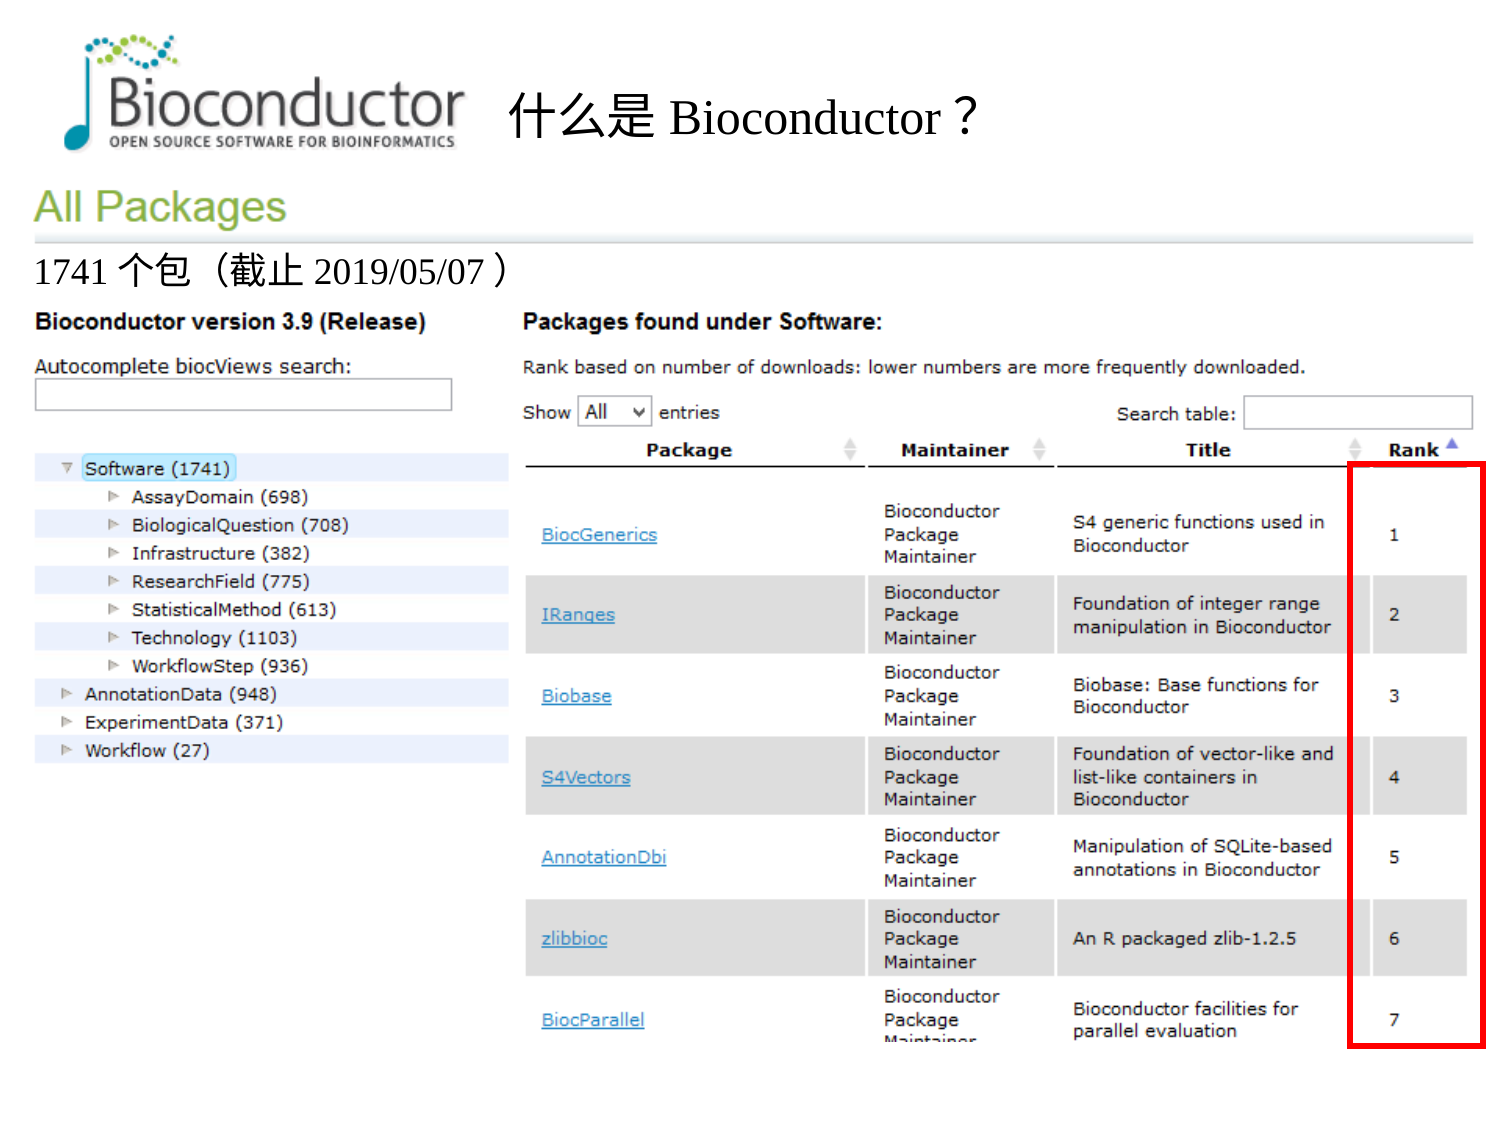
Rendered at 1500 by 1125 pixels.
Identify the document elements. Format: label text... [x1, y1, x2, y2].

picture [63, 33, 470, 155]
text_box 什么是Bioconductor？ [492, 77, 1459, 152]
text_box [1349, 1042, 1484, 1047]
picture [18, 178, 1500, 1042]
